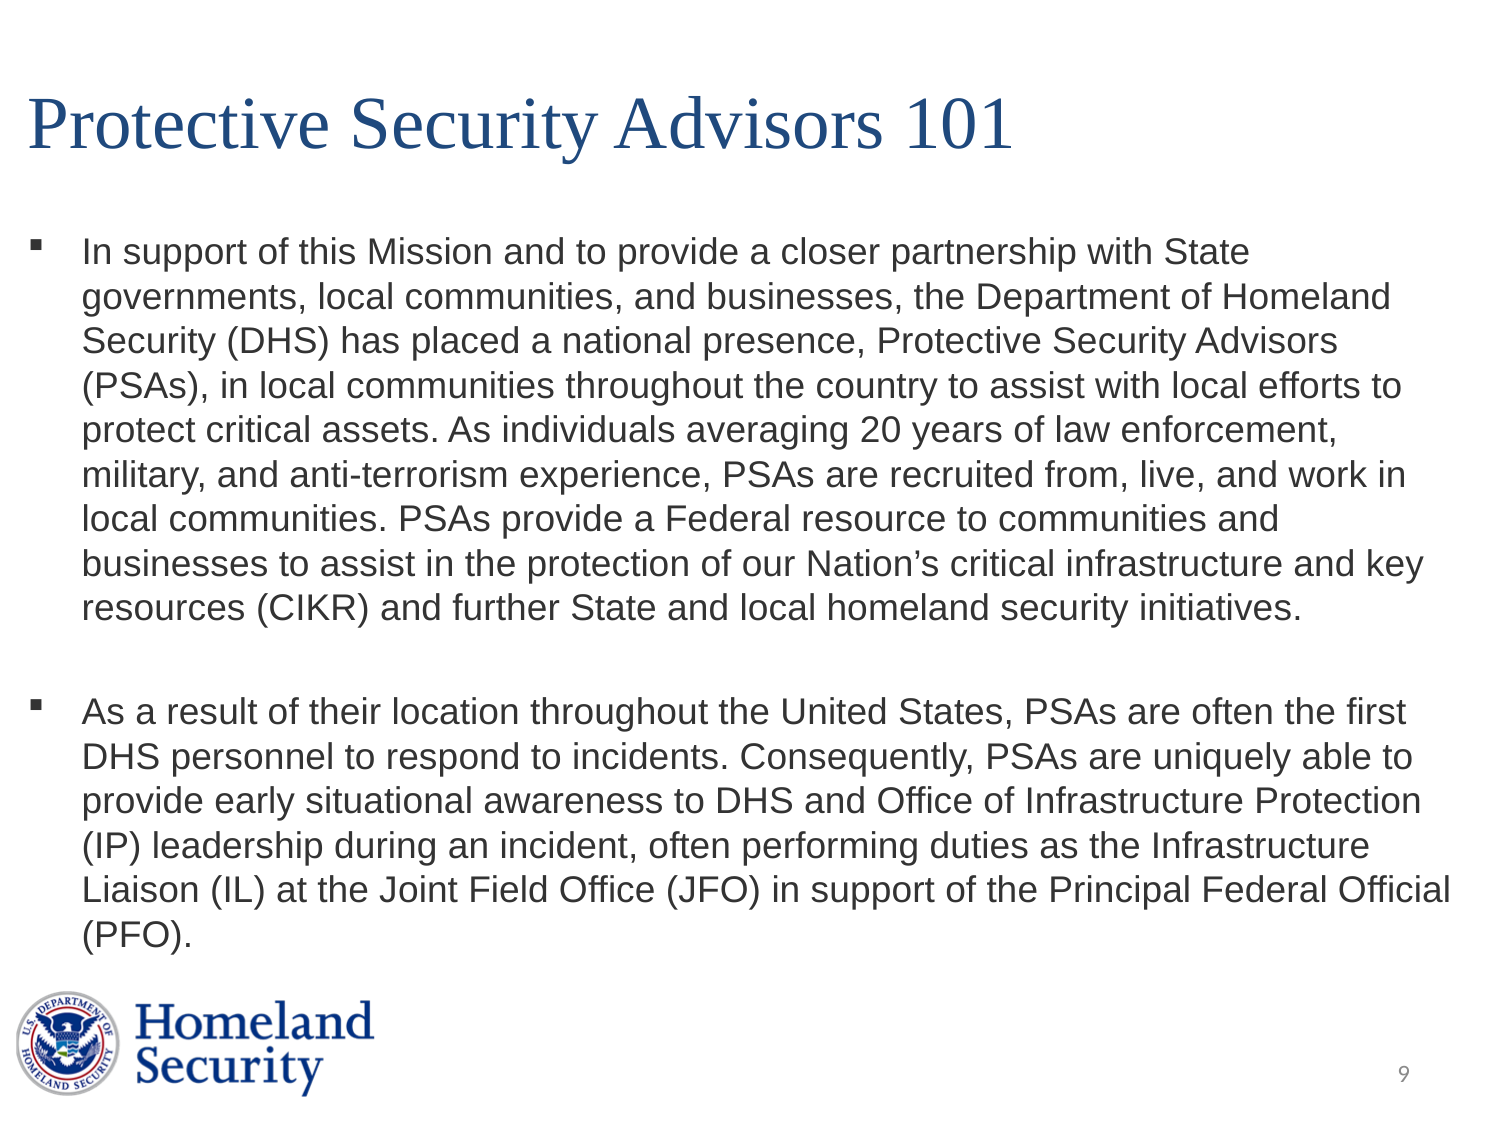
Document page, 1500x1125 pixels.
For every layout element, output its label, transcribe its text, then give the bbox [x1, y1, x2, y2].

picture [12, 987, 378, 1103]
slide_number 9 [1074, 1042, 1425, 1103]
list In support of this Mission and to provide a closer partnership with State governments, local communities, and businesses, the Department of Homeland Security (DHS) has placed a national presence, Protective Security Advisors (PSAs), in local communities throughout the country to assist with local efforts to protect critical assets. As individuals averaging 20 years of law enforcement, military, and anti-terrorism experience, PSAs are recruited from, live, and work in local communities. PSAs provide a Federal resource to communities and businesses to assist in the protection of our Nation’s critical infrastructure and key resources (CIKR) and further State and local homeland security initiatives. As a result of their location throughout the United States, PSAs are often the first DHS personnel to respond to incidents. Consequently, PSAs are uniquely able to provide early situational awareness to DHS and Office of Infrastructure Protection (IP) leadership during an incident, often performing duties as the Infrastructure Liaison (IL) at the Joint Field Office (JFO) in support of the Principal Federal Official (PFO). [12, 220, 1488, 963]
title Protective Security Advisors 101 [12, 24, 1488, 213]
